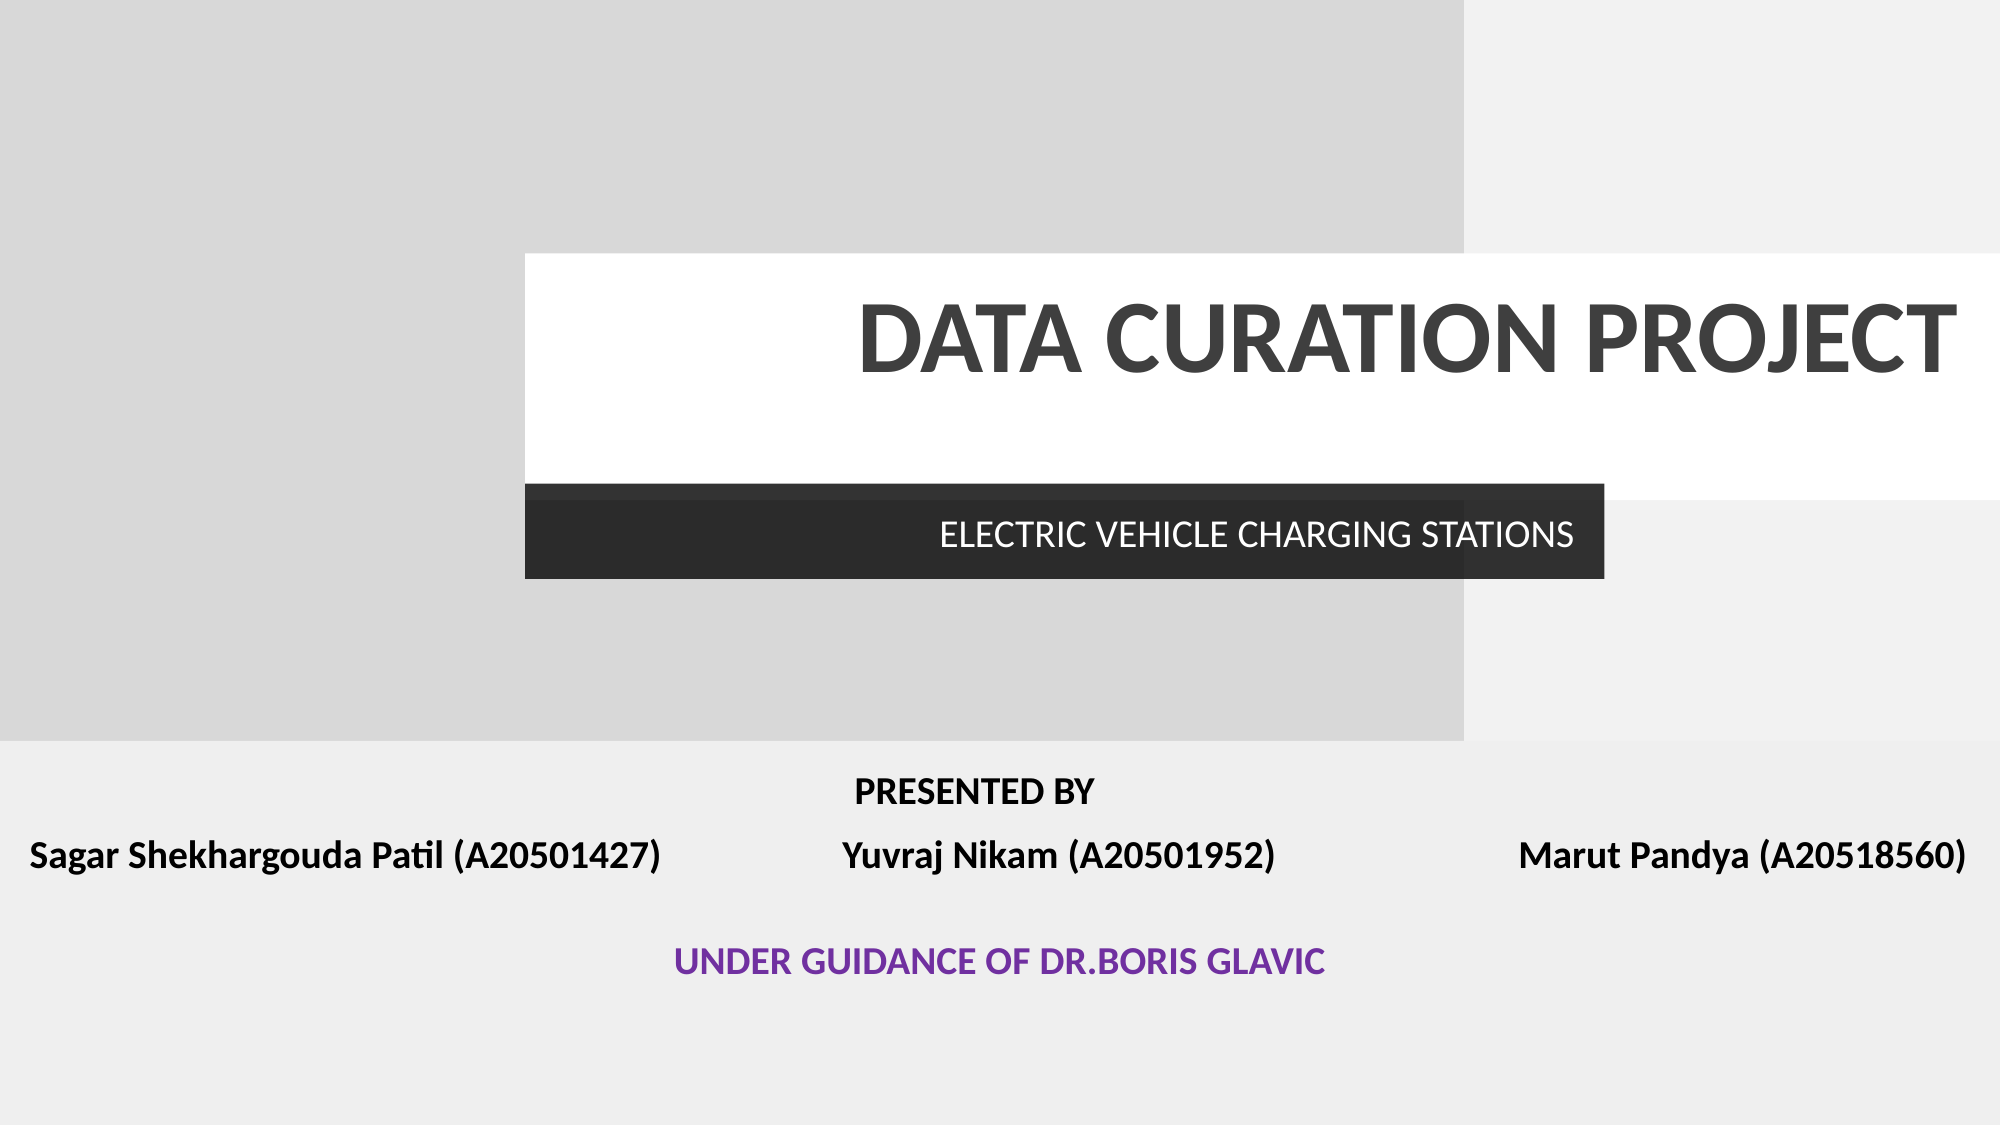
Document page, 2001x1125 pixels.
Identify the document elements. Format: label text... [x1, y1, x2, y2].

subtitle ELECTRIC VEHICLE CHARGING STATIONS [525, 483, 1605, 579]
subtitle PRESENTED BY Sagar Shekhargouda Patil (A20501427) Yuvraj Nikam (A20501952) Marut Pandya (A20518560) UNDER GUIDANCE OF DR.BORIS GLAVIC [0, 740, 2000, 1125]
title DATA CURATION PROJECT [525, 253, 2000, 501]
